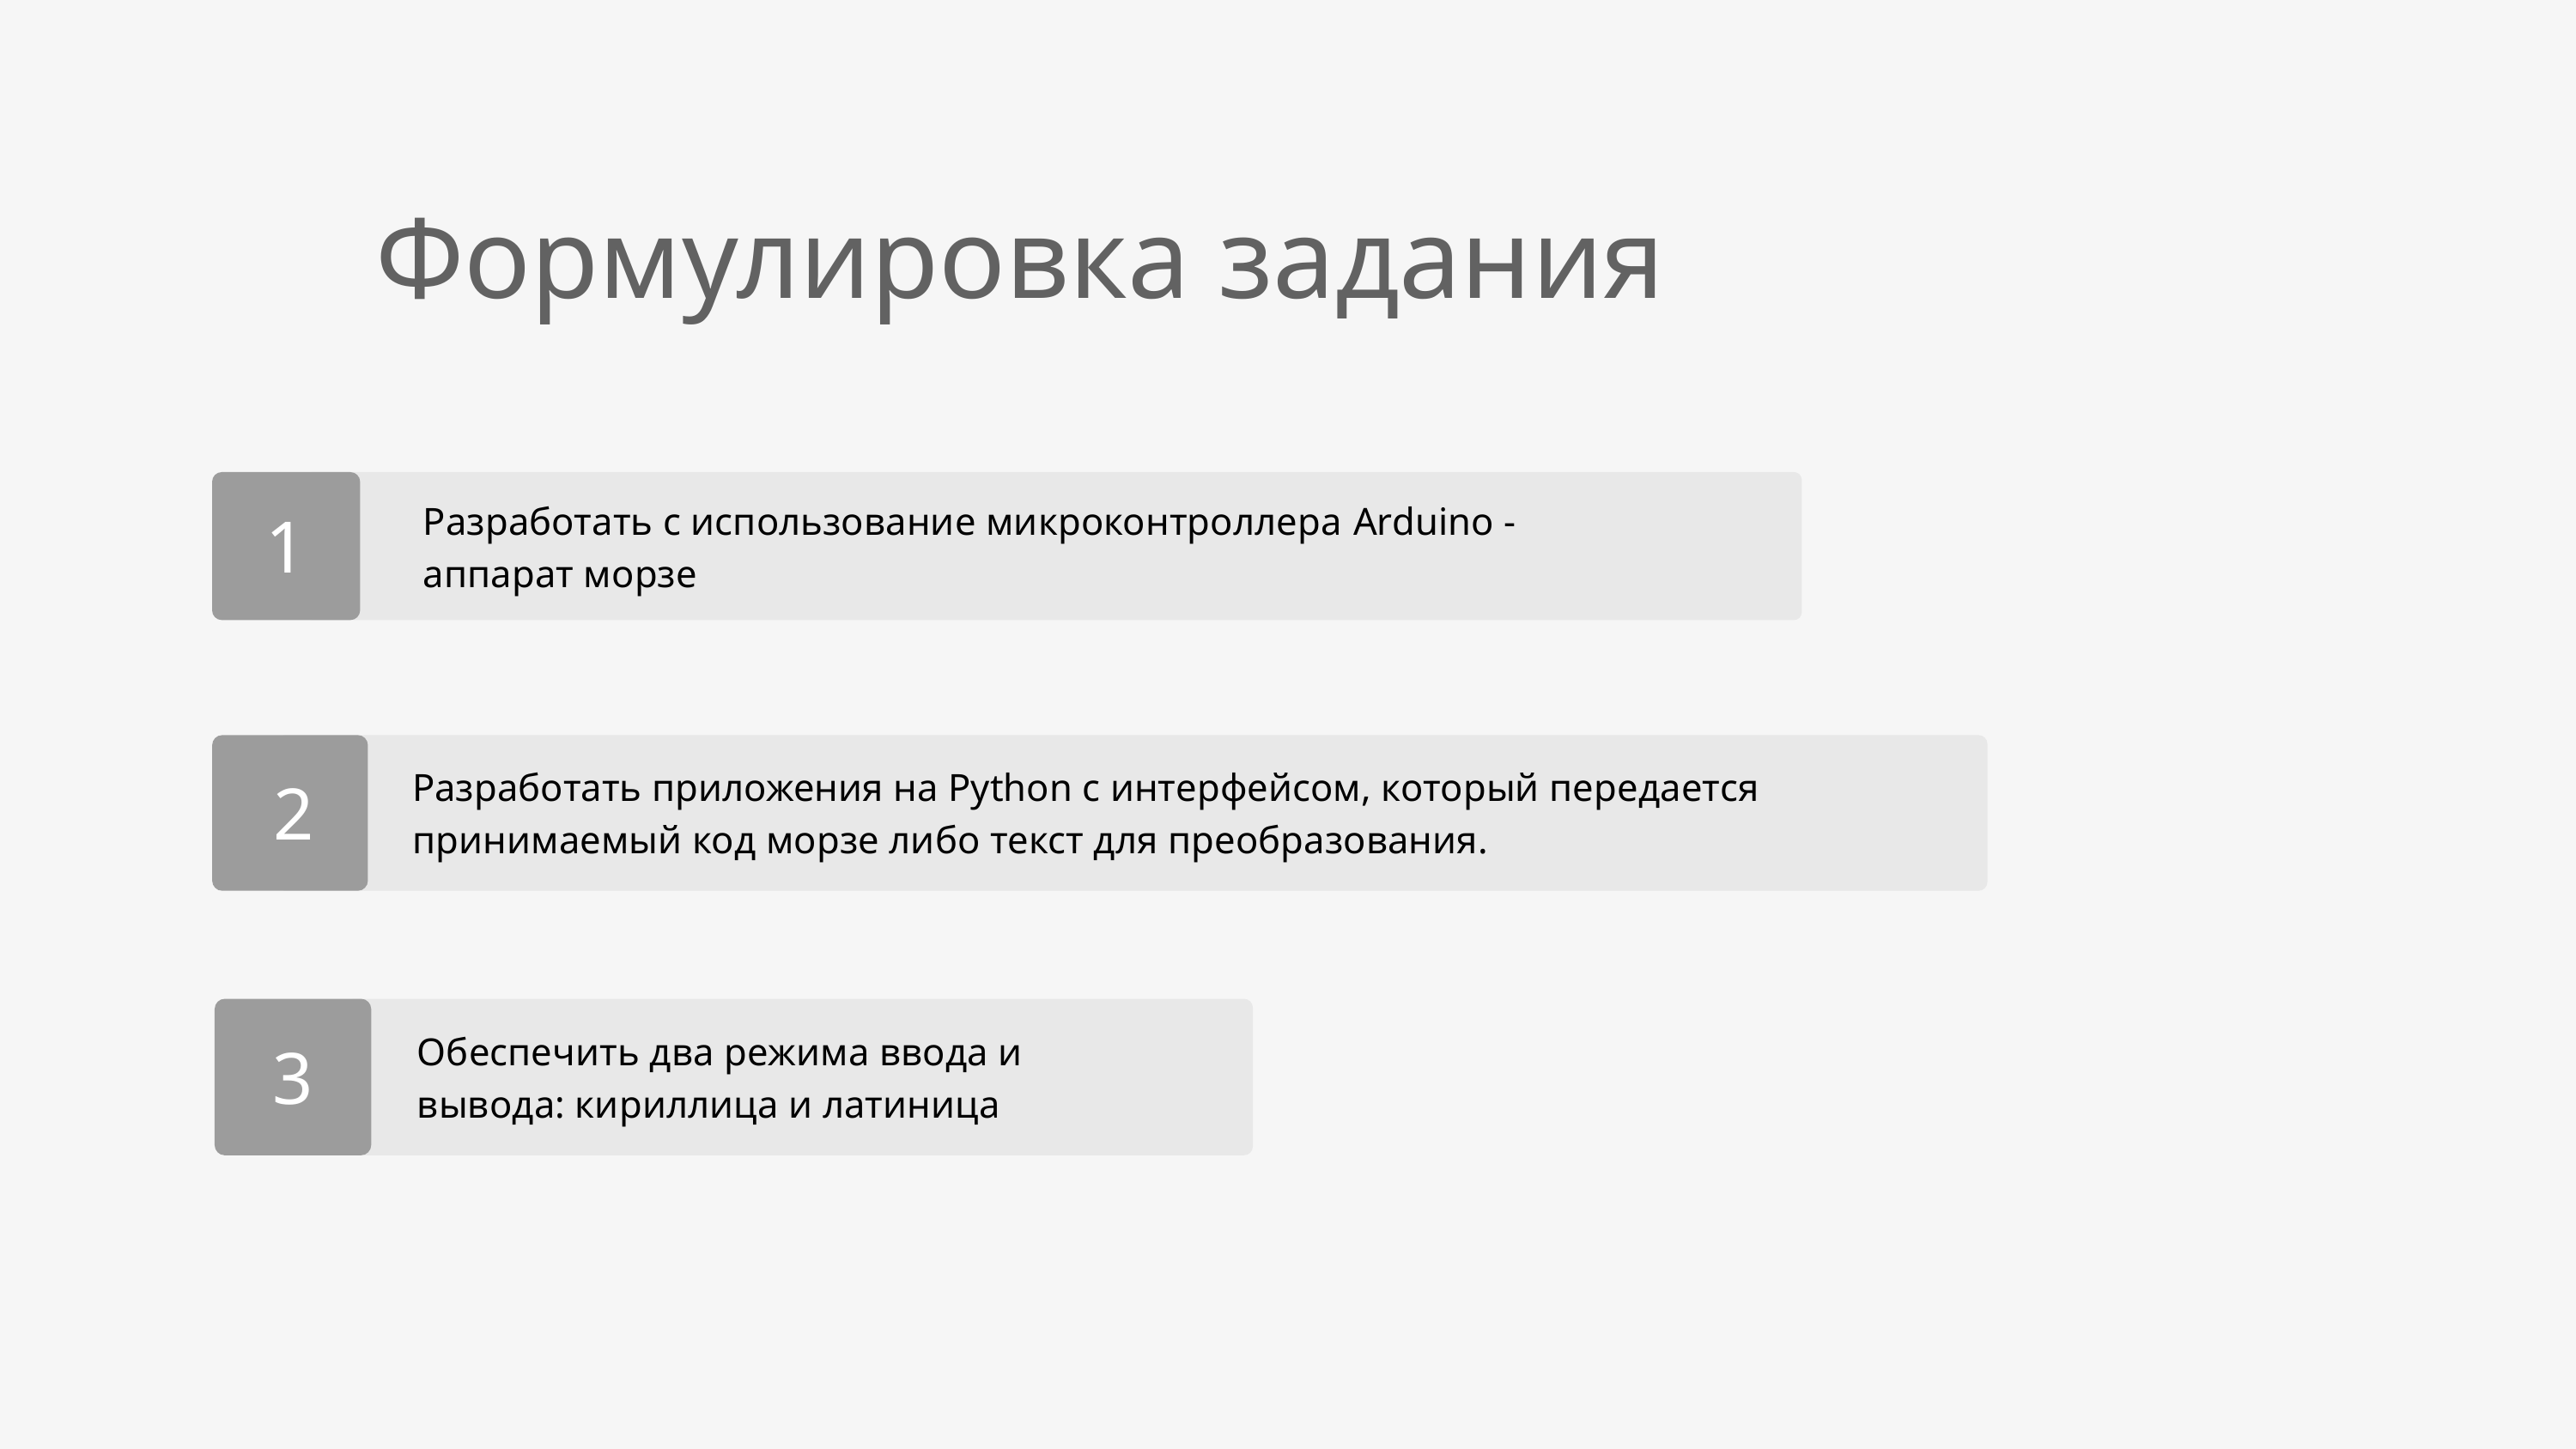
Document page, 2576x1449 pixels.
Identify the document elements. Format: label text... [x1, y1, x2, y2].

text_box Формулировка задания [275, 165, 1765, 320]
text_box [361, 471, 1802, 621]
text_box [214, 998, 372, 1156]
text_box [211, 735, 368, 891]
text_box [368, 735, 1988, 891]
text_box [373, 998, 1254, 1156]
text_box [211, 471, 361, 621]
